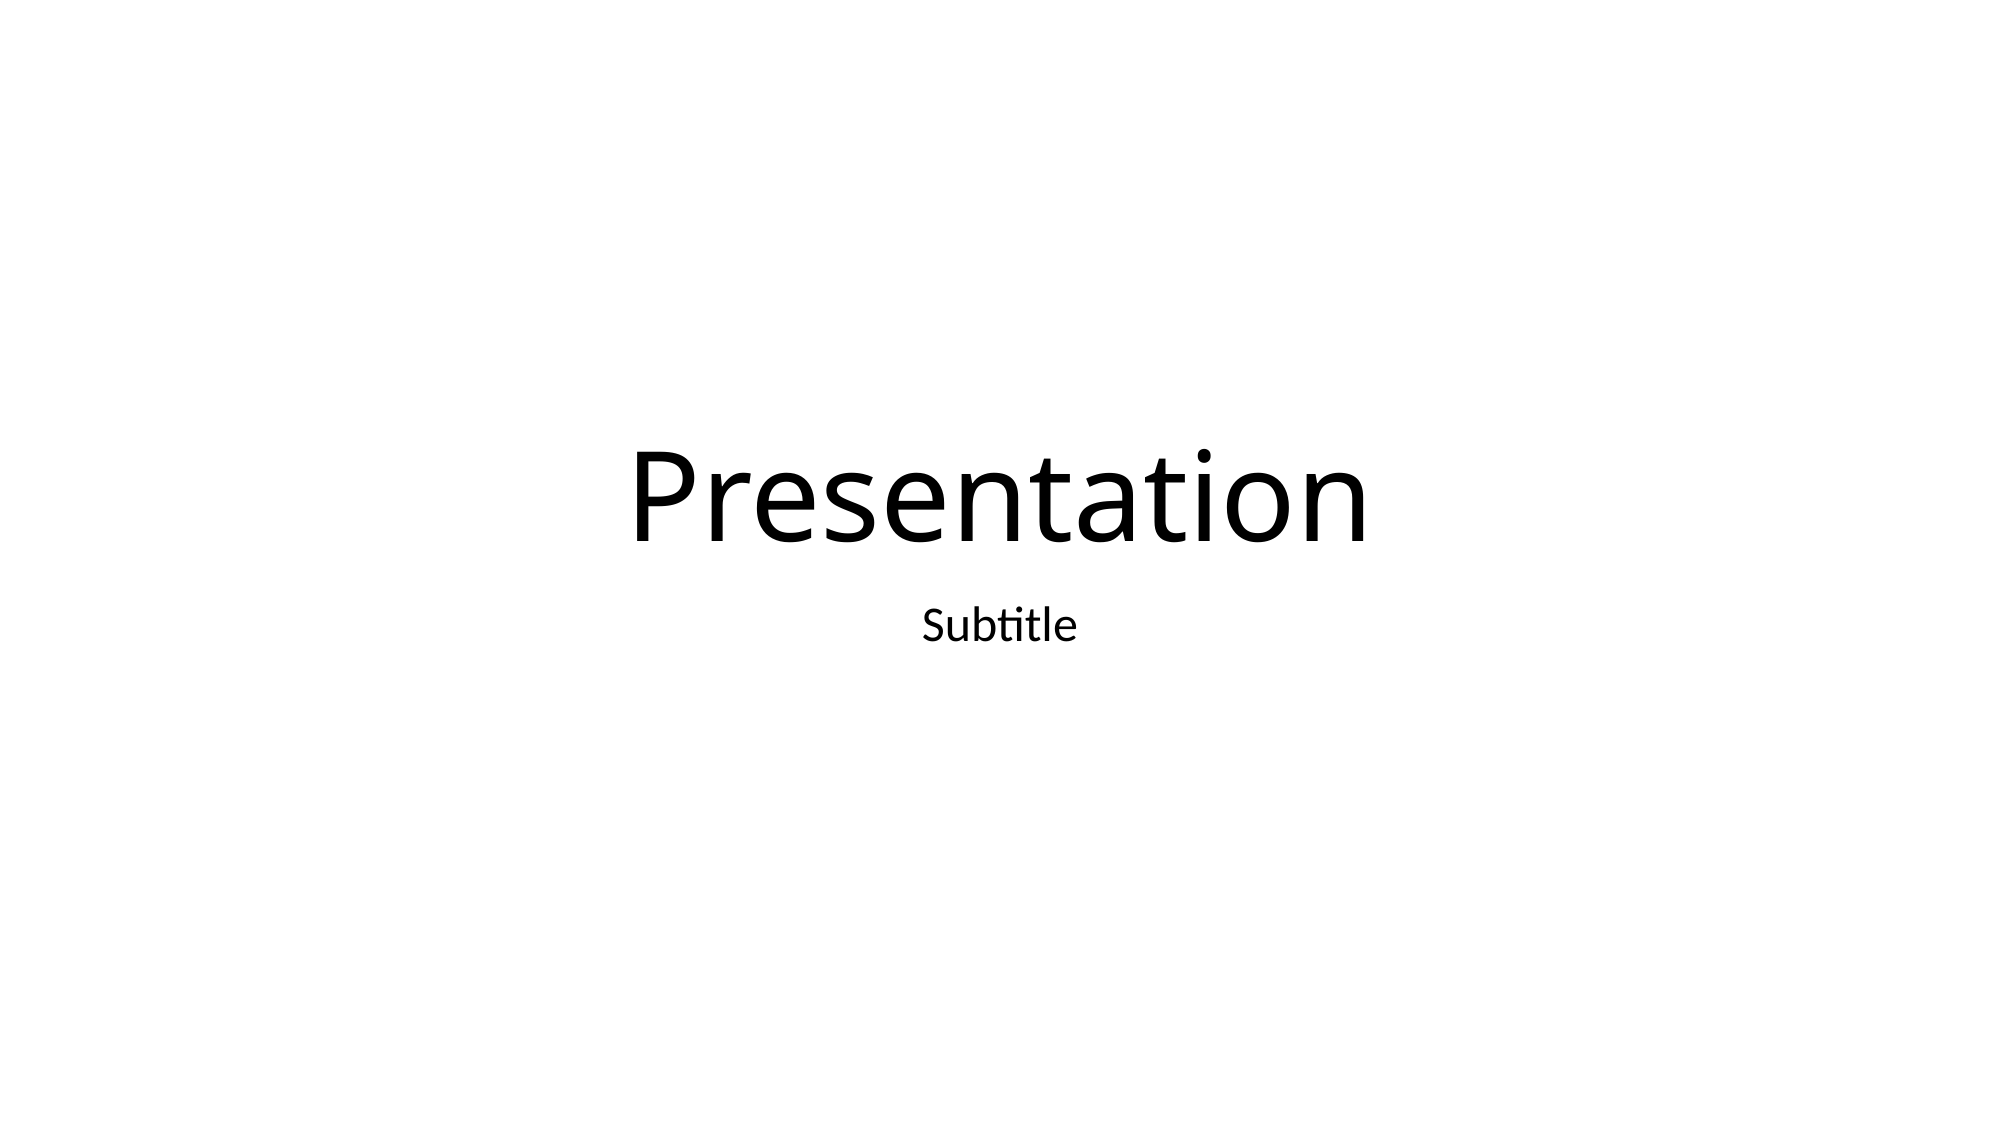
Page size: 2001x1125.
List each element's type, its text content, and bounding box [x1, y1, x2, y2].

subtitle Subtitle [249, 590, 1750, 863]
title Presentation [249, 184, 1750, 576]
